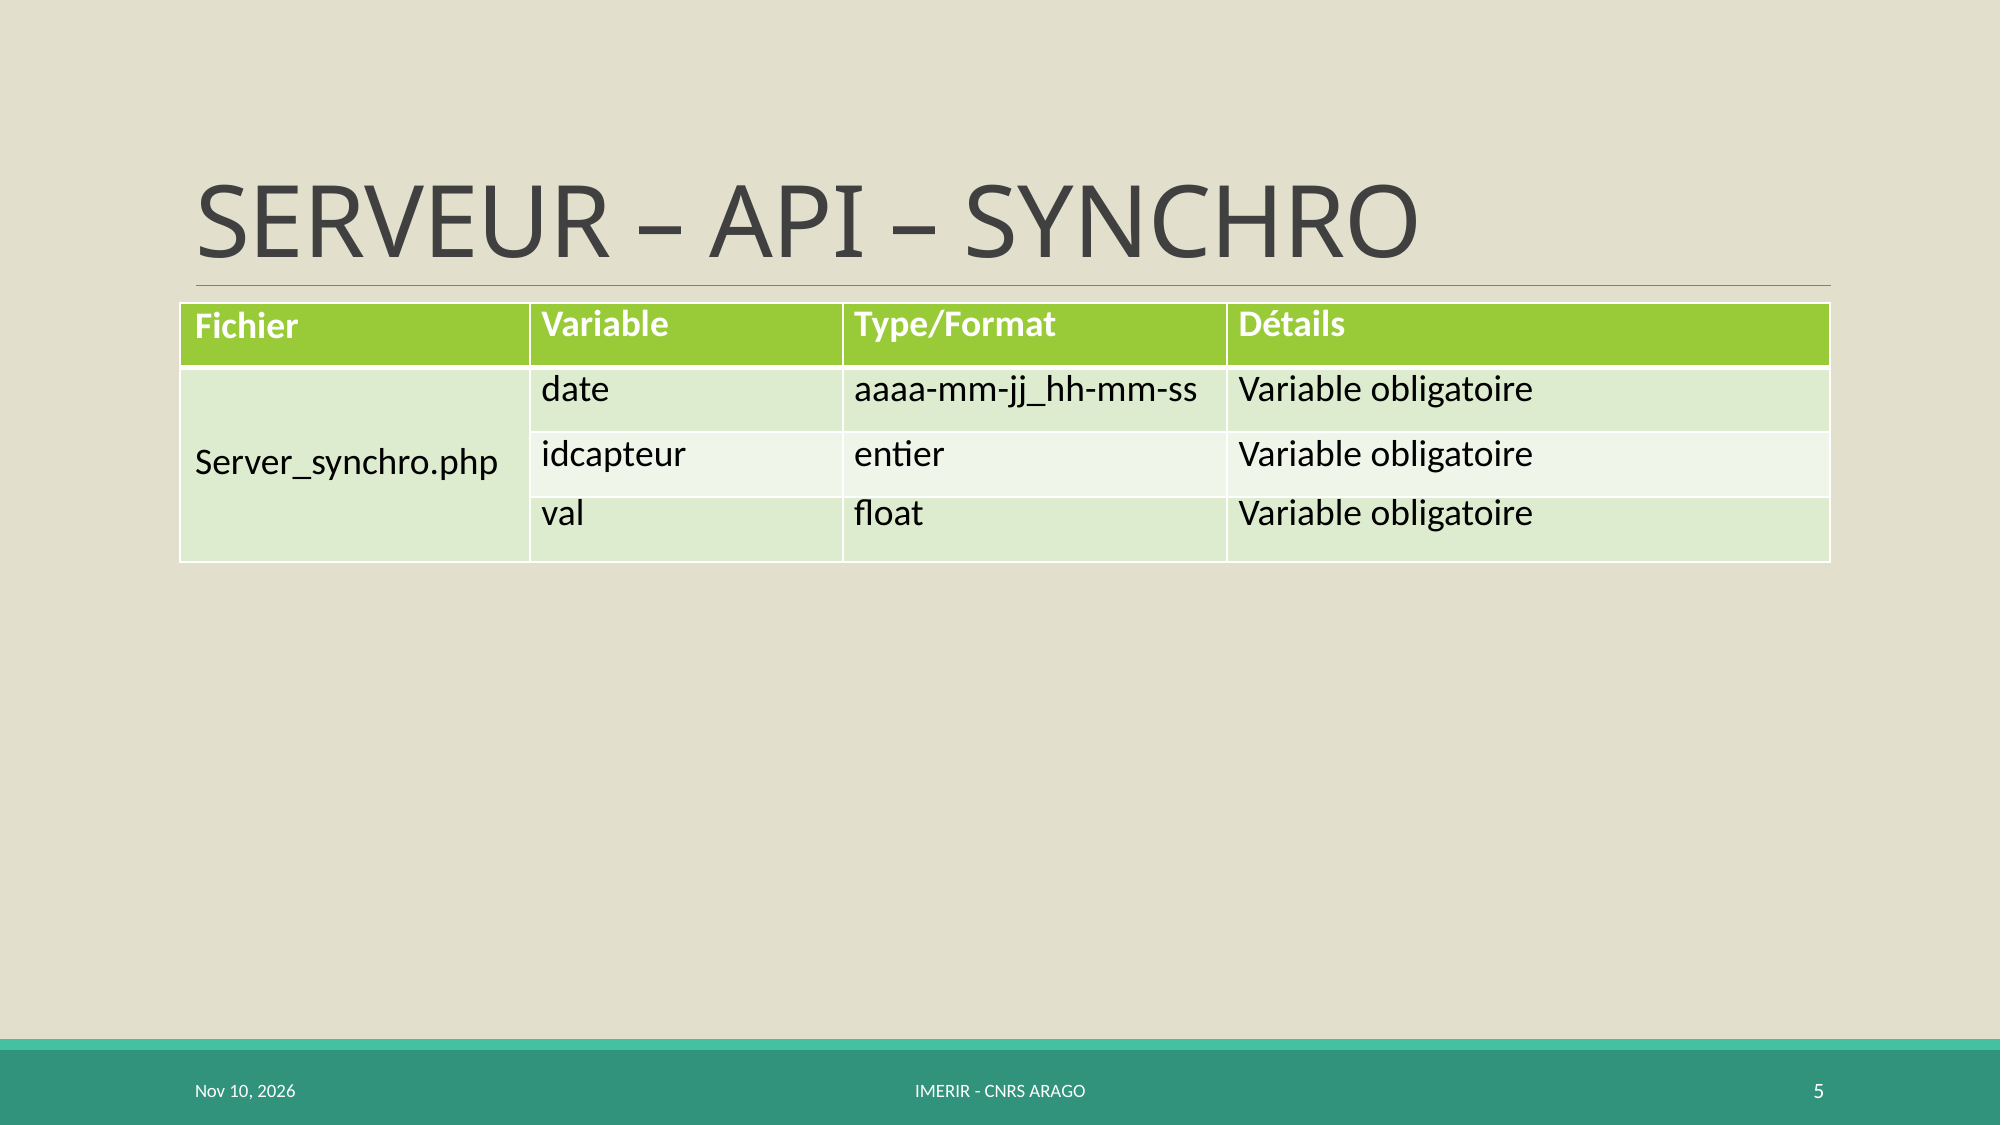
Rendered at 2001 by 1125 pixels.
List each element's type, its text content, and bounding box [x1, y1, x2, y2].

slide_number 26-Mar-15 [180, 1059, 586, 1120]
table_header Détails [1228, 304, 1829, 365]
table_cell entier [844, 433, 1226, 496]
table_cell Variable obligatoire [1228, 433, 1829, 496]
table_cell date [531, 370, 842, 431]
table_header Fichier [181, 304, 529, 365]
table_cell idcapteur [531, 433, 842, 496]
table_cell aaaa-mm-jj_hh-mm-ss [844, 370, 1226, 431]
table_cell Variable obligatoire [1228, 370, 1829, 431]
table_cell Server_synchro.php [181, 370, 529, 561]
footer IMERIR - CNRS ARAGO [604, 1059, 1396, 1120]
table_cell float [844, 498, 1226, 561]
slide_number 5 [1624, 1059, 1840, 1120]
table_cell Variable obligatoire [1228, 498, 1829, 561]
table_cell val [531, 498, 842, 561]
table_header Variable [531, 304, 842, 365]
title SERVEUR – API – SYNCHRO [180, 47, 1830, 285]
table_header Type/Format [844, 304, 1226, 365]
